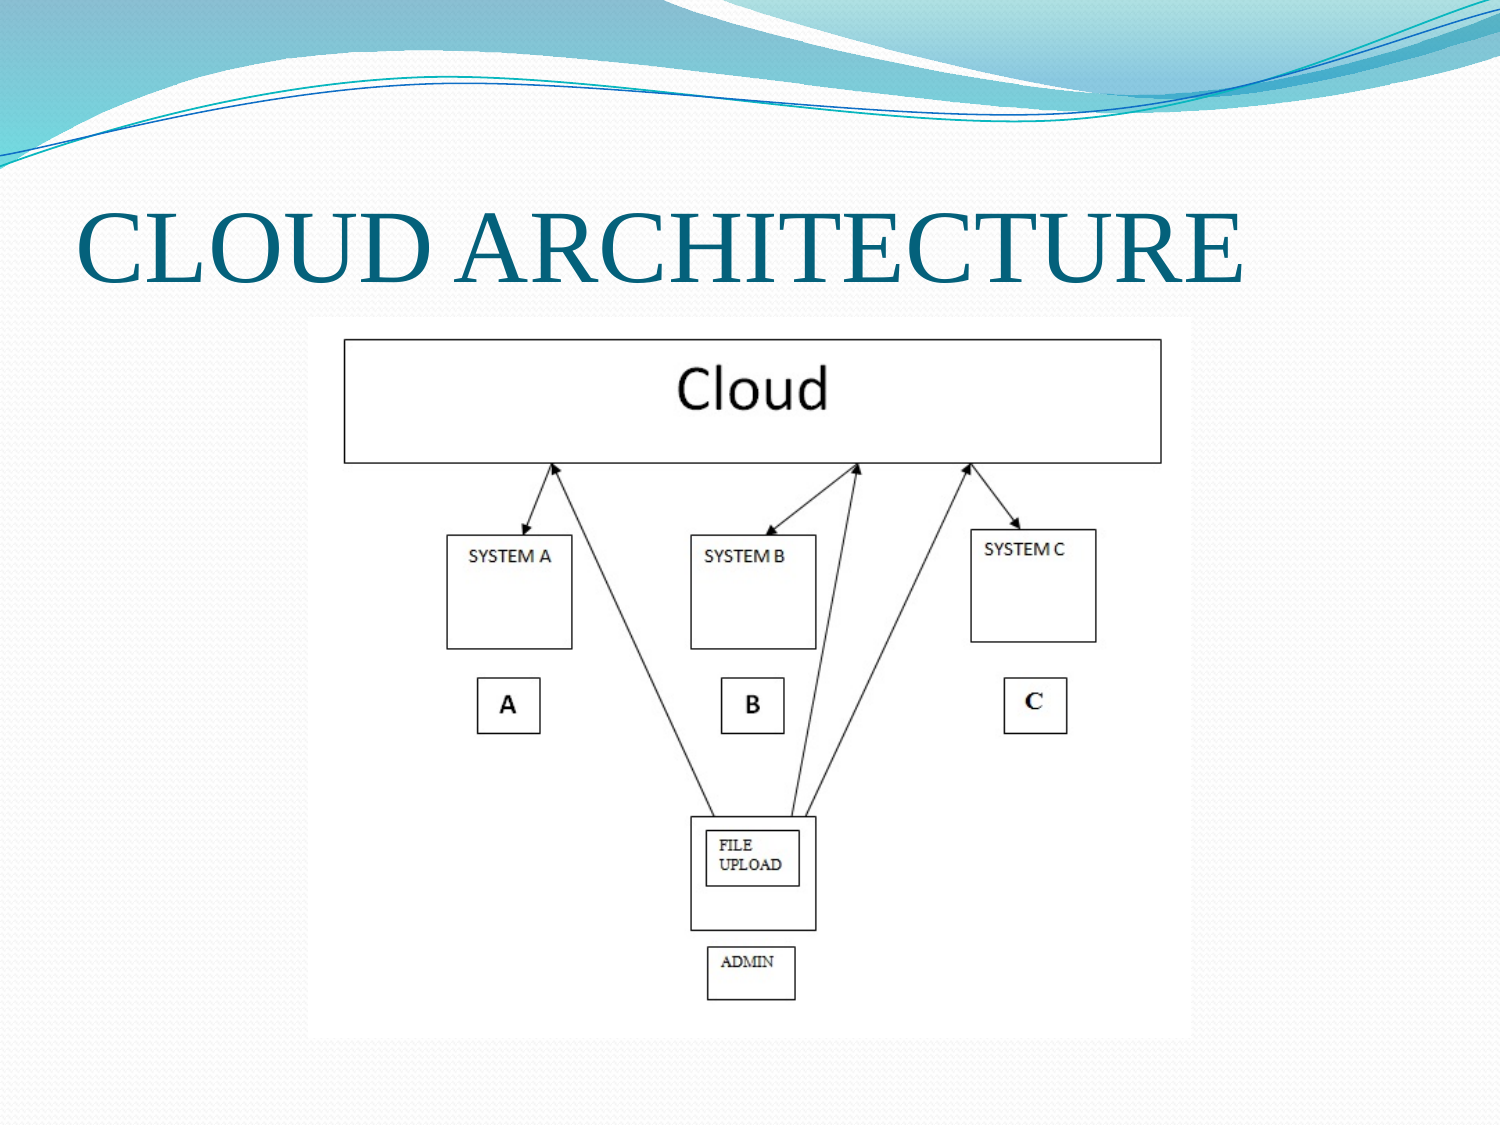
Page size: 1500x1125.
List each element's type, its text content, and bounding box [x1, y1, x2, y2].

title CLOUD ARCHITECTURE [75, 115, 1425, 303]
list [308, 317, 1192, 1038]
